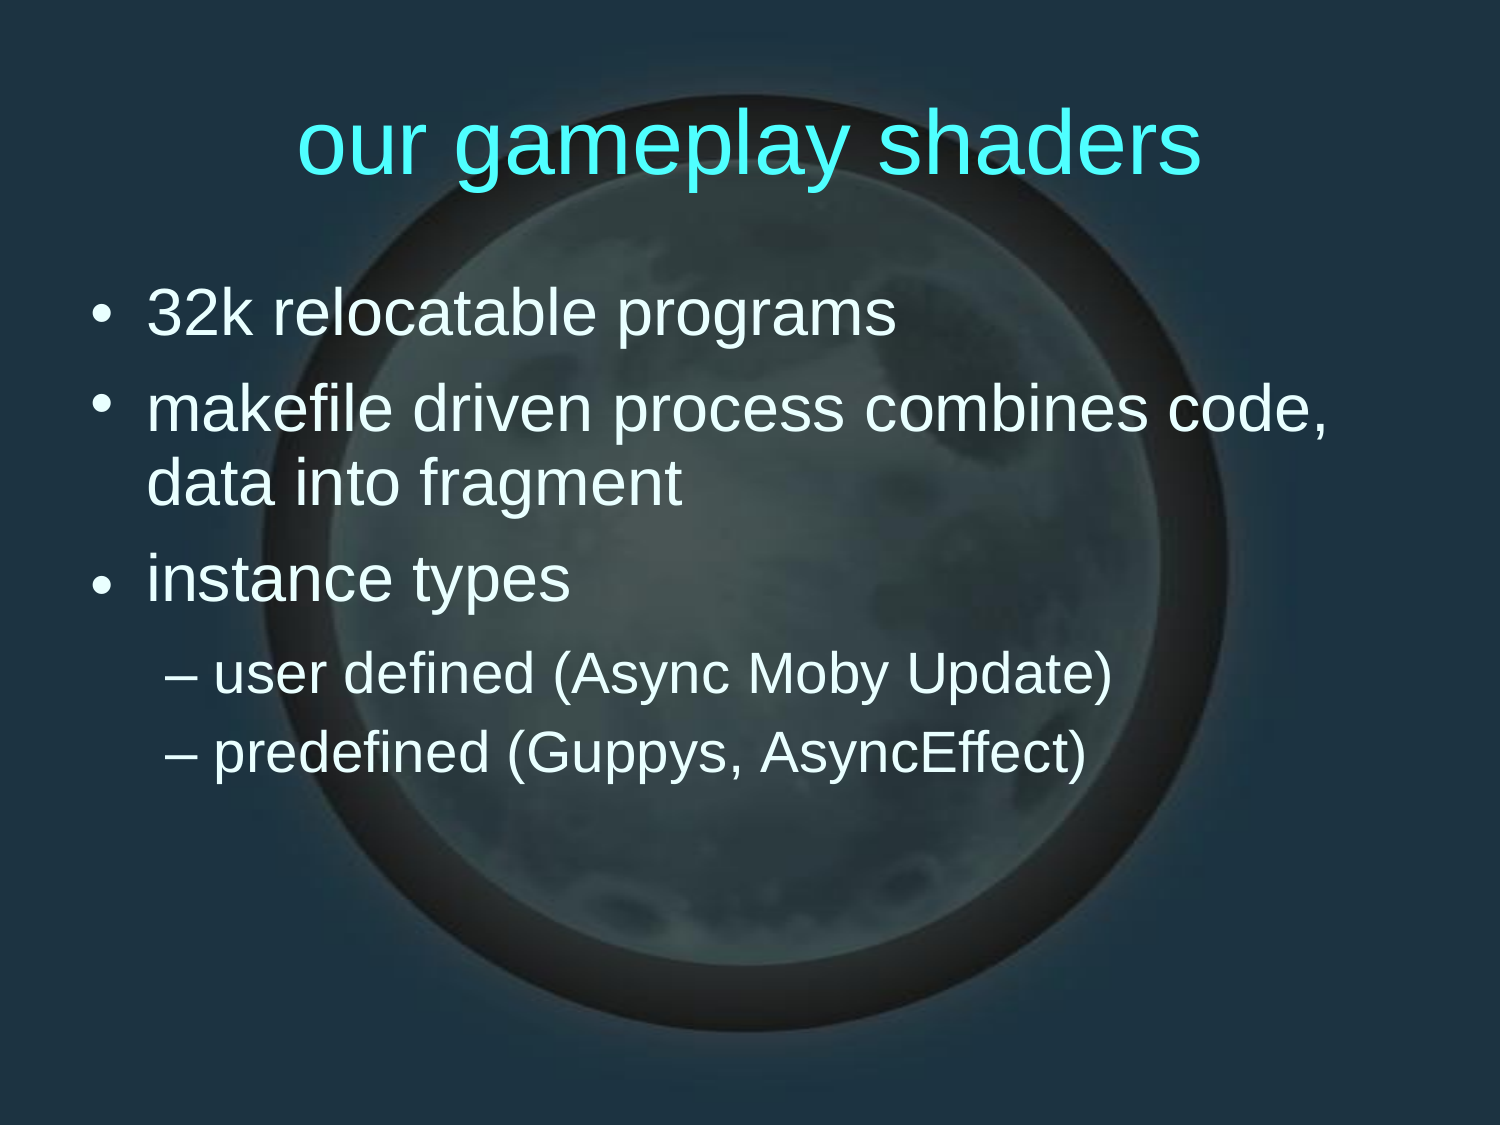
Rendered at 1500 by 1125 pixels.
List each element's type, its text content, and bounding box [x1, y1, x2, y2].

text_box [0, 0, 1500, 1125]
text_box 32k relocatable programs [144, 278, 910, 350]
text_box • • [87, 278, 126, 446]
text_box driven process combines fragment types [410, 374, 1161, 622]
text_box code, [1164, 374, 1343, 446]
text_box • [87, 550, 126, 622]
text_box shaders [875, 96, 1220, 193]
text_box – user defined (Async Moby Update) – predefined (Guppys, AsyncEffect) [162, 643, 1122, 790]
text_box makefile data into instance [144, 374, 410, 622]
text_box our [293, 96, 445, 193]
text_box gameplay [451, 96, 868, 193]
